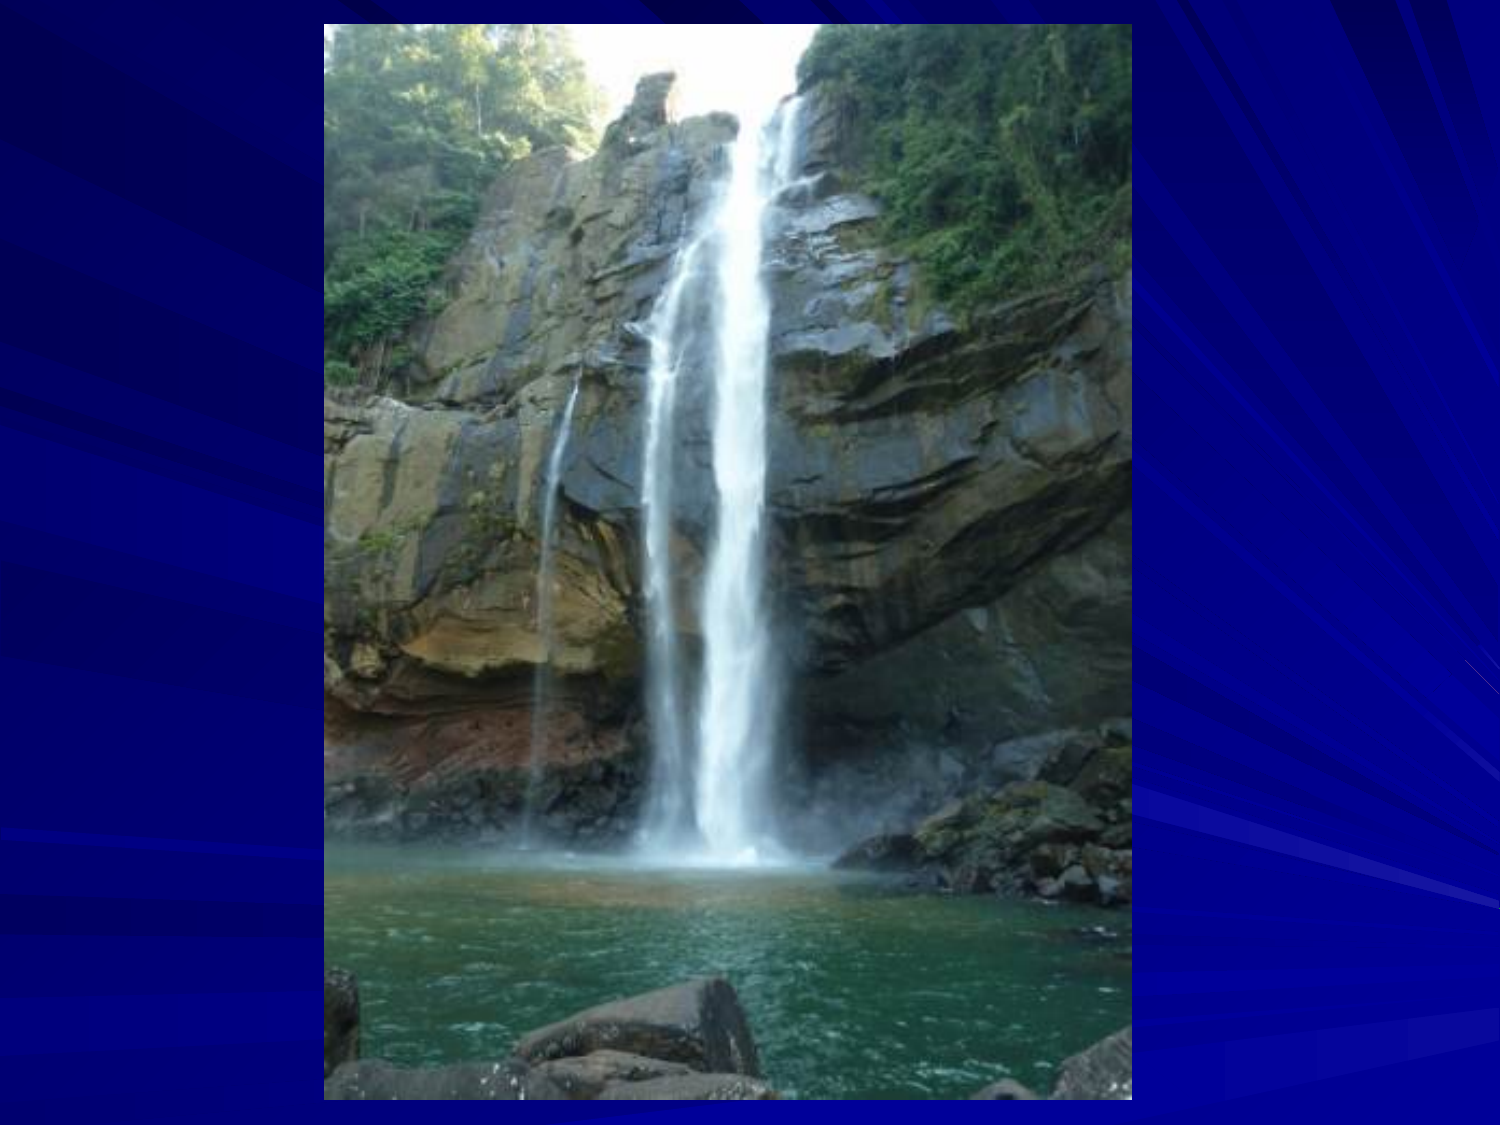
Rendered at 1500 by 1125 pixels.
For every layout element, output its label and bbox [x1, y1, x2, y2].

picture [324, 24, 1132, 1100]
